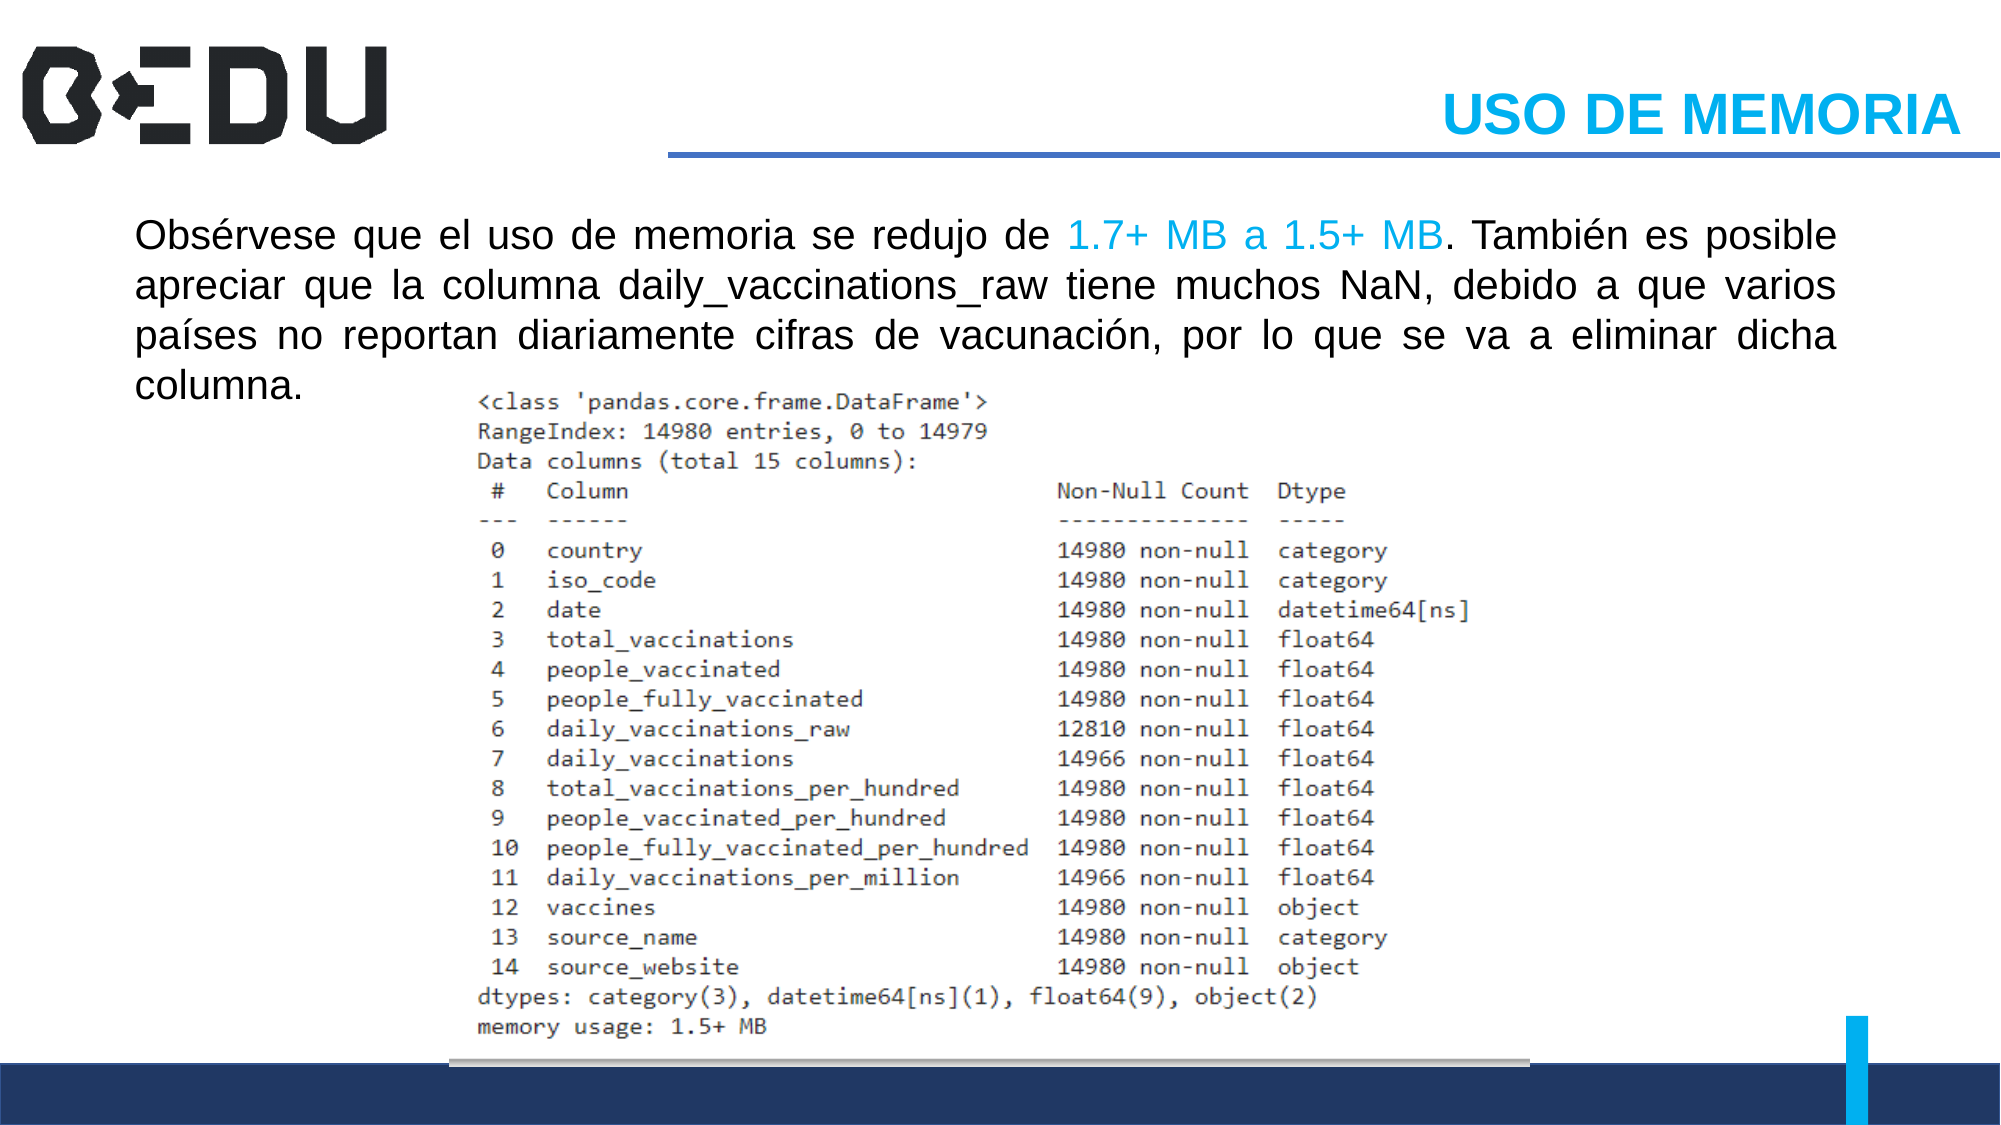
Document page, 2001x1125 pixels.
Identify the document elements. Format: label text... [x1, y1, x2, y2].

text_box [0, 1063, 1845, 1125]
text_box USO DE MEMORIA [1426, 69, 1978, 152]
text_box [1845, 1015, 1869, 1125]
picture [449, 375, 1530, 1067]
text_box Obsérvese que el uso de memoria se redujo de 1.7+ MB a 1.5+ MB. También es posible apreciar que la columna daily_vaccinations_raw tiene muchos NaN, debido a que varios países no reportan diariamente cifras de vacunación, por lo que se va a eliminar dicha columna. [119, 200, 1853, 416]
text_box [1869, 1063, 2000, 1125]
picture [0, 0, 413, 191]
